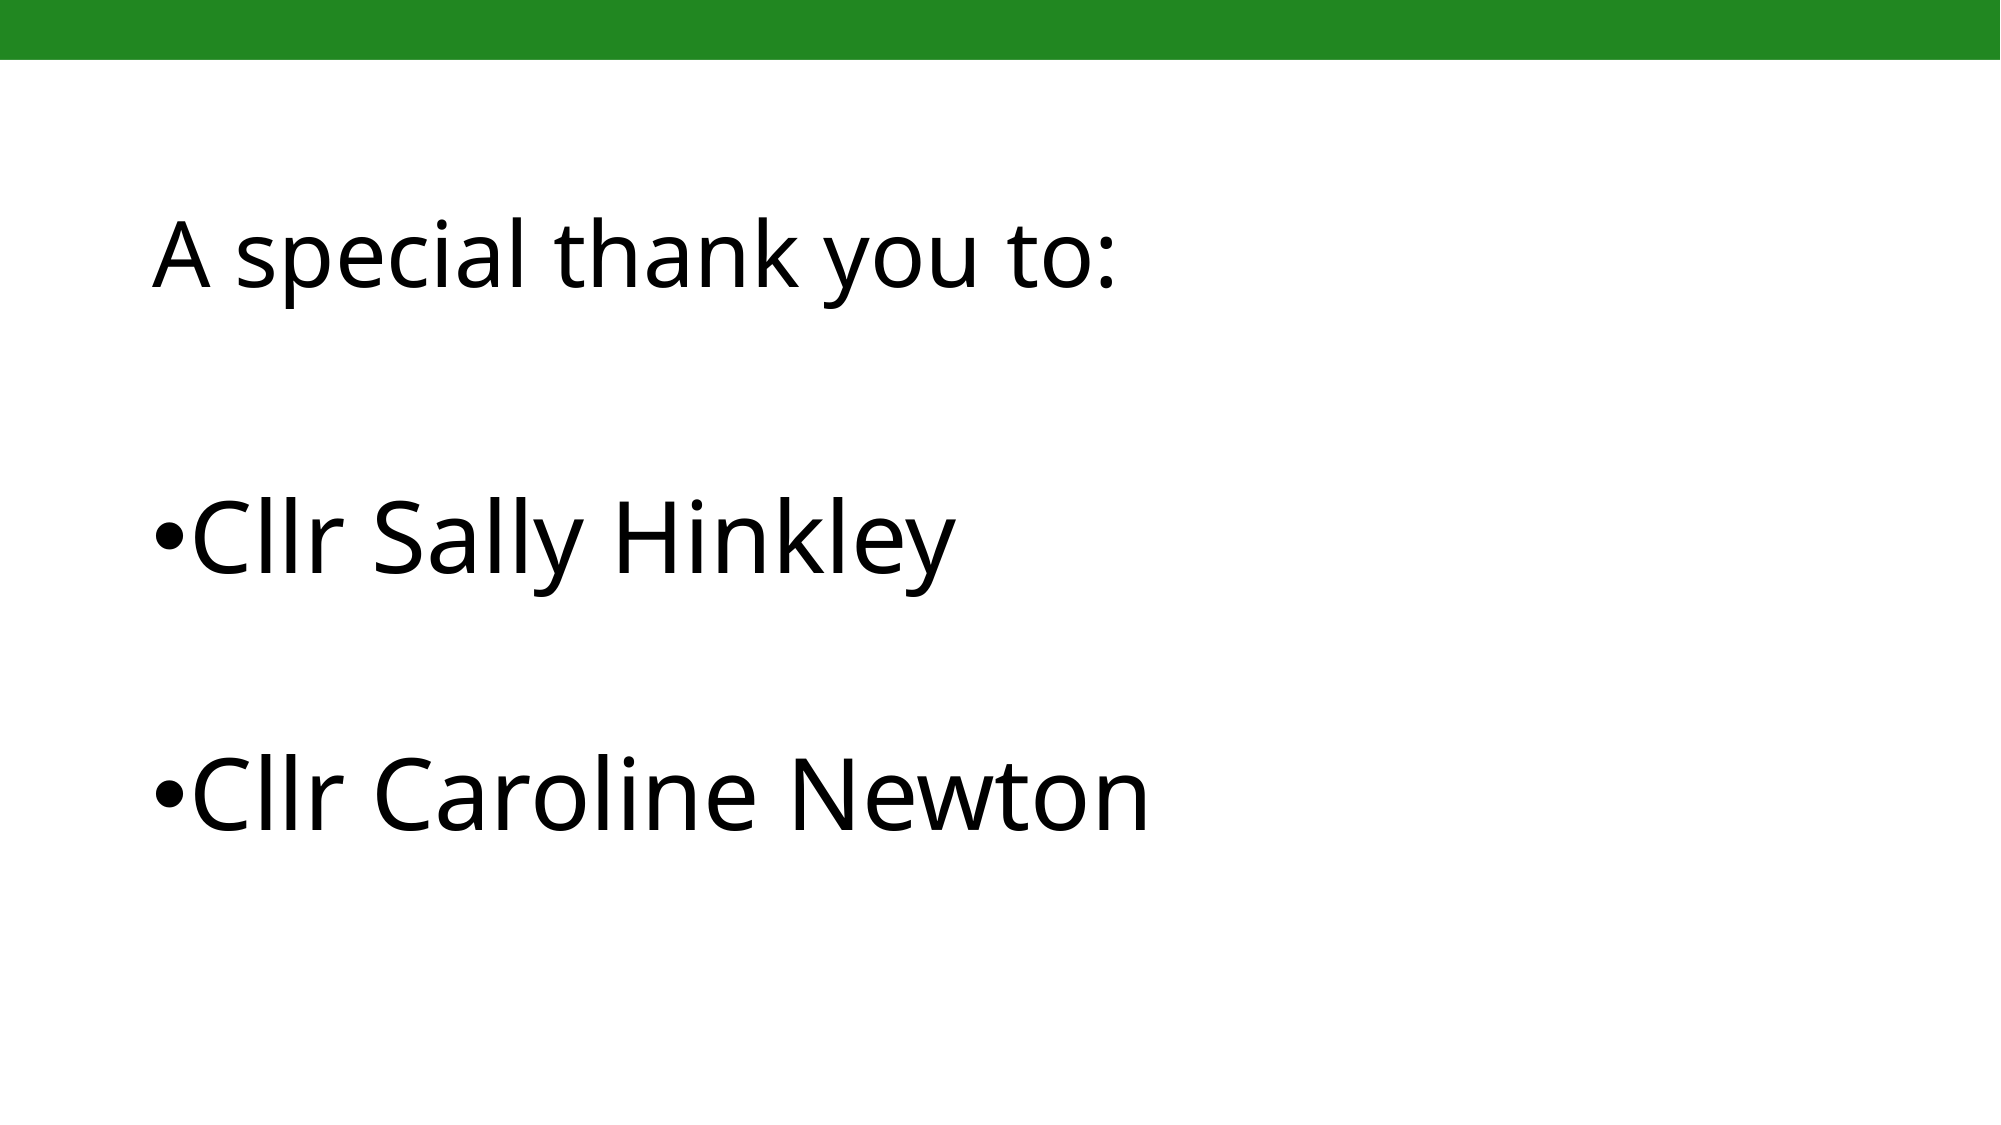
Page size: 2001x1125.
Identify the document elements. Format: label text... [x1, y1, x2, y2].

list Cllr Sally Hinkley Cllr Caroline Newton [137, 388, 1863, 1043]
title A special thank you to: [137, 149, 1863, 367]
